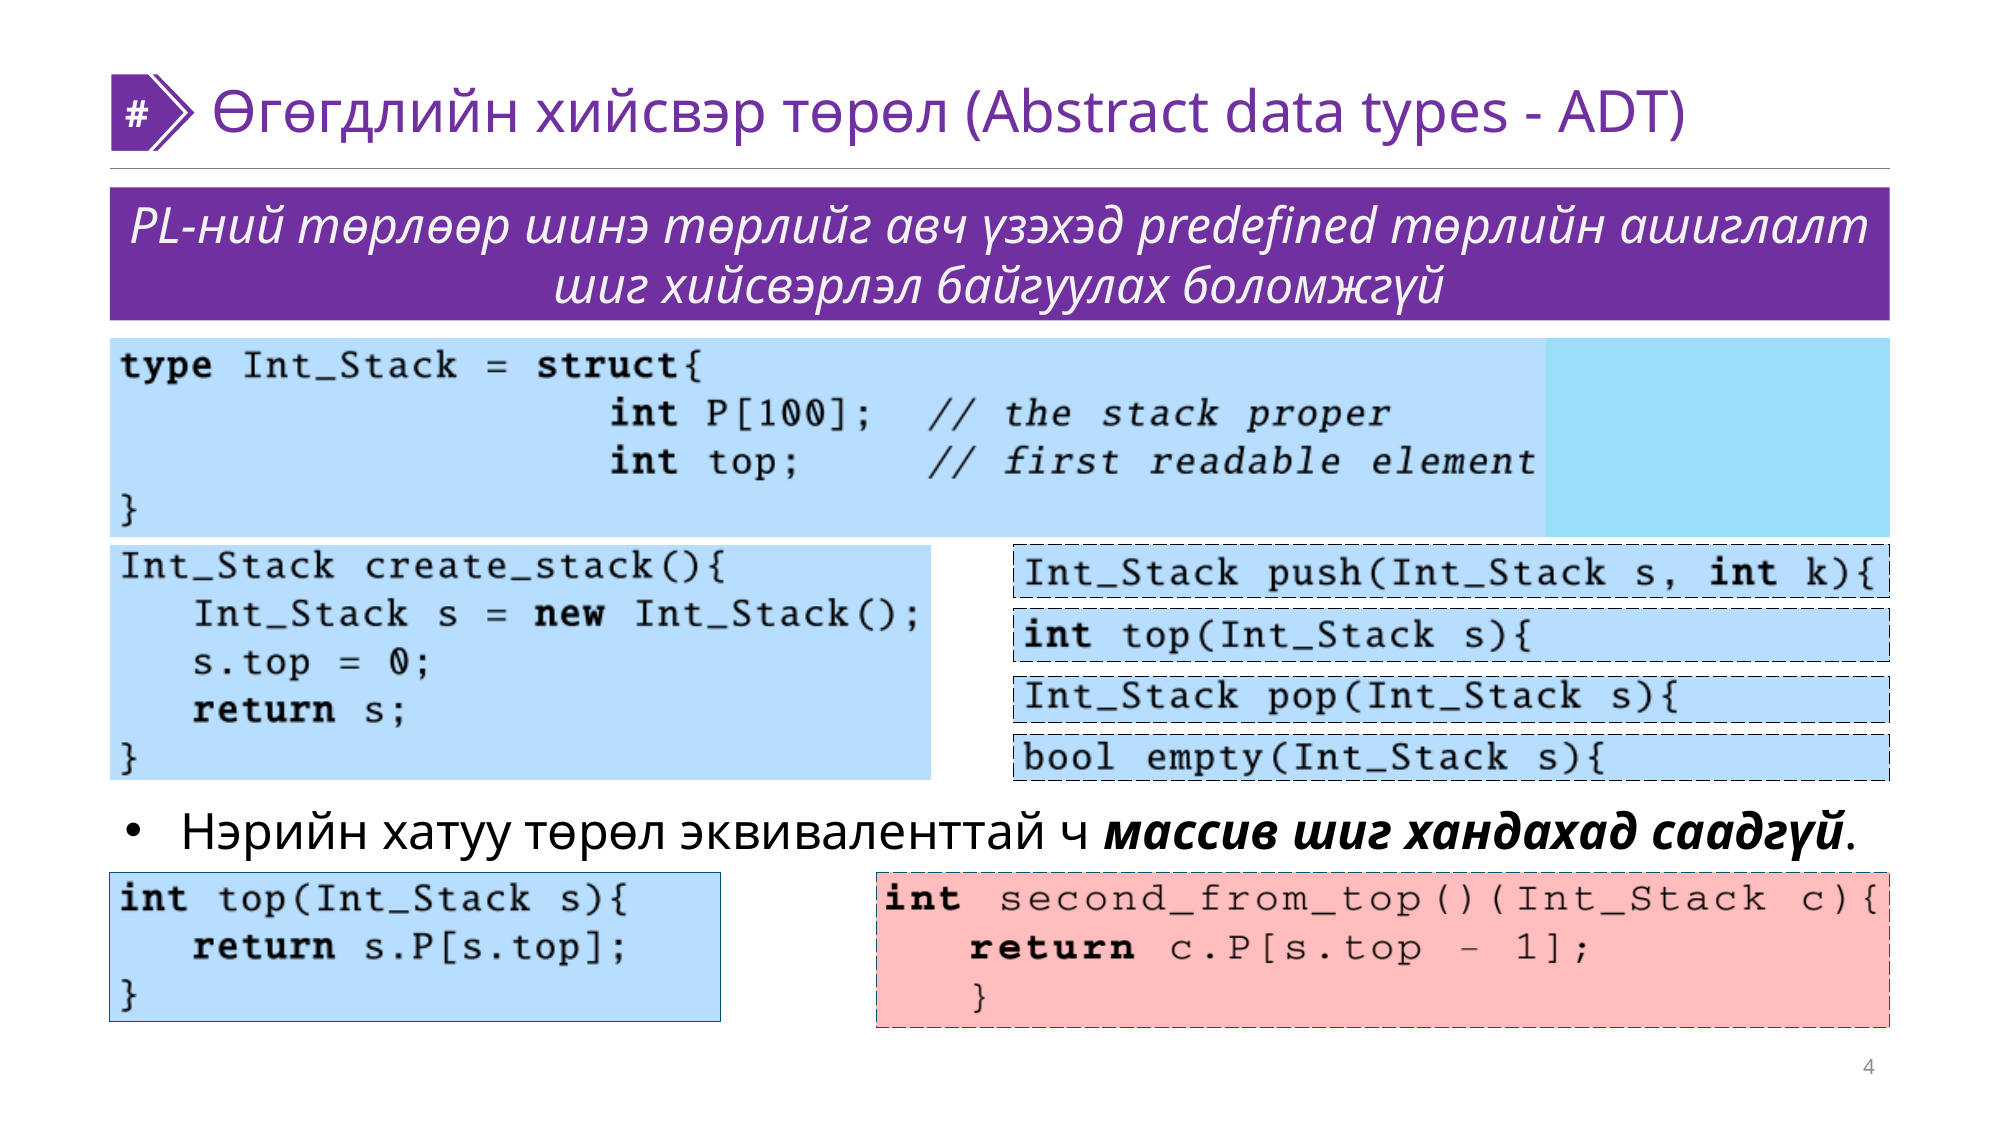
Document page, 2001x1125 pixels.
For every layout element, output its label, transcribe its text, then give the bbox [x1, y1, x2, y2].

text_box Өгөгдлийн хийсвэр төрөл (Abstract data types - ADT) [196, 72, 1890, 153]
picture [111, 874, 719, 1020]
slide_number 4 [1412, 1050, 1890, 1085]
picture [109, 338, 1890, 537]
text_box # [108, 71, 189, 154]
text_box PL-ний төрлөөр шинэ төрлийг авч үзэхэд predefined төрлийн ашиглалт шиг хийсвэрлэл байгуулах боломжгүй [109, 187, 1890, 321]
picture [1013, 734, 1890, 781]
picture [1013, 544, 1890, 598]
text_box # [151, 71, 200, 154]
text_box Нэрийн хатуу төрөл эквиваленттай ч массив шиг хандахад саадгүй. [109, 792, 1890, 868]
picture [1013, 676, 1890, 723]
picture [876, 872, 1890, 1028]
picture [1013, 608, 1890, 662]
picture [109, 545, 932, 780]
